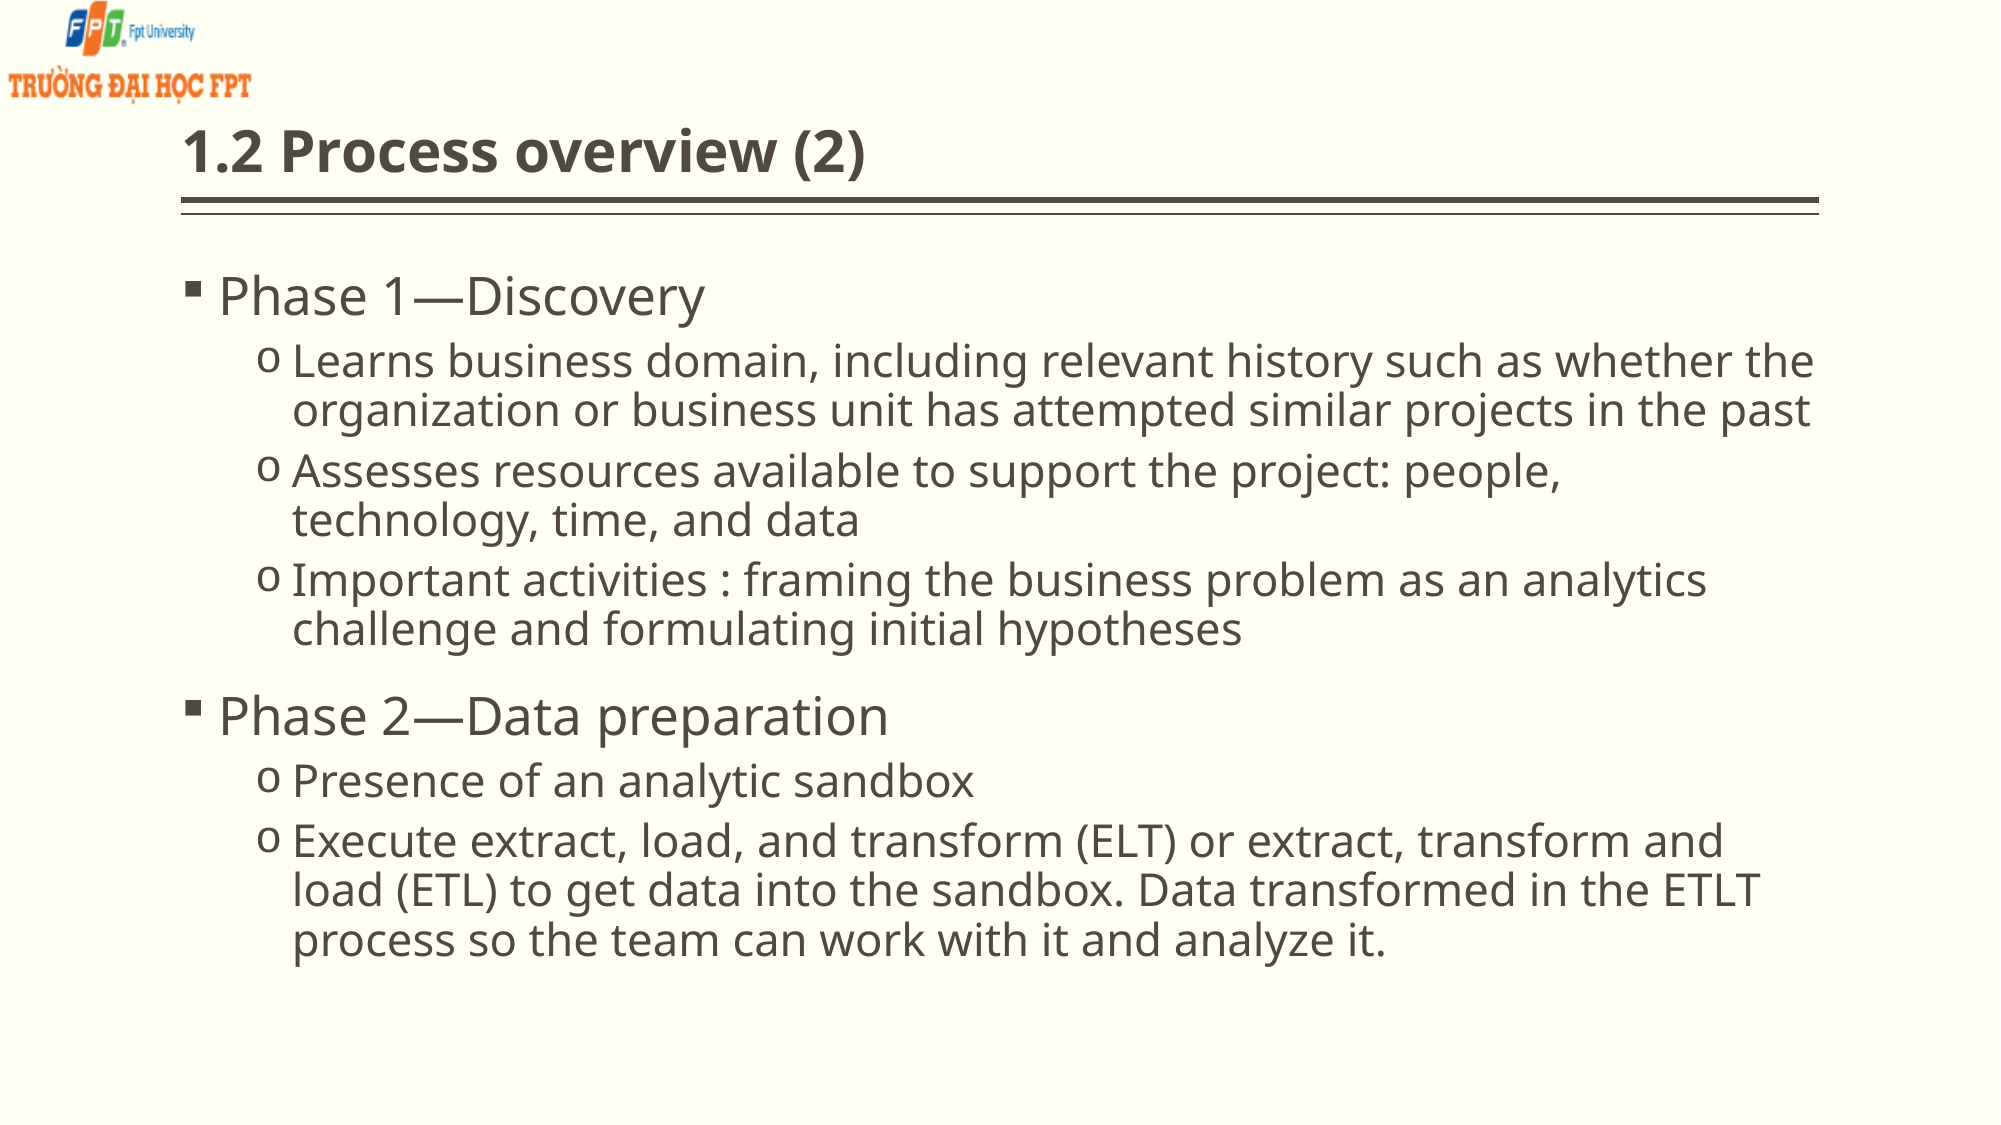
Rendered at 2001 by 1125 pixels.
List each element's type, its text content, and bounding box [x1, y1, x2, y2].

title 1.2 Process overview (2) [181, 12, 1819, 193]
list Phase 1—Discovery Learns business domain, including relevant history such as whether the organization or business unit has attempted similar projects in the past Assesses resources available to support the project: people, technology, time, and data Important activities : framing the business problem as an analytics challenge and formulating initial hypotheses Phase 2—Data preparation Presence of an analytic sandbox Execute extract, load, and transform (ELT) or extract, transform and load (ETL) to get data into the sandbox. Data transformed in the ETLT process so the team can work with it and analyze it. [181, 262, 1819, 1013]
picture [0, 0, 272, 118]
